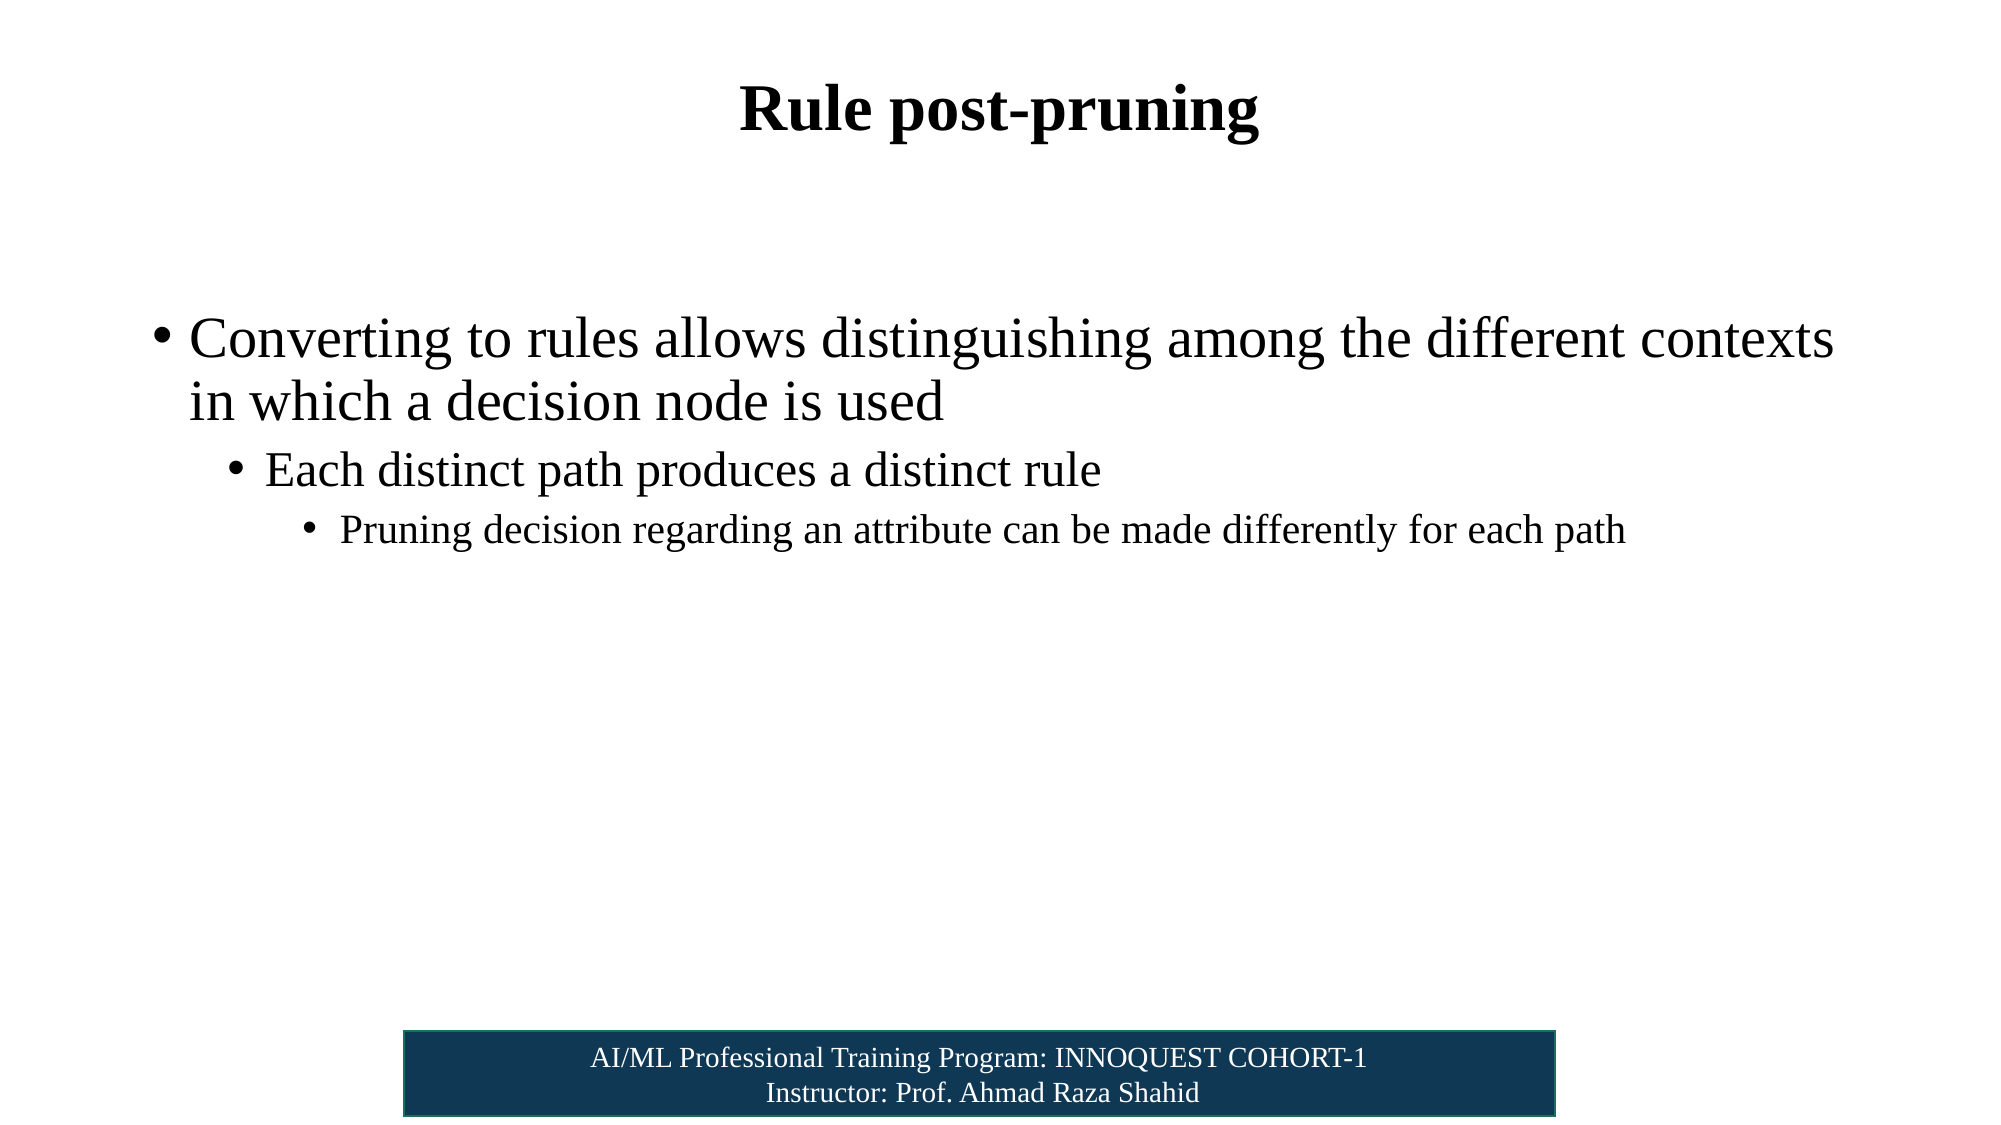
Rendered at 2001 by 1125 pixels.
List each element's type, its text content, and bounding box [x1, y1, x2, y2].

list Converting to rules allows distinguishing among the different contexts in which a decision node is used Each distinct path produces a distinct rule Pruning decision regarding an attribute can be made differently for each path [137, 299, 1863, 1014]
title Rule post-pruning [137, 0, 1863, 218]
text_box AI/ML Professional Training Program: INNOQUEST COHORT-1 Instructor: Prof. Ahmad Raza Shahid [403, 1030, 1556, 1117]
